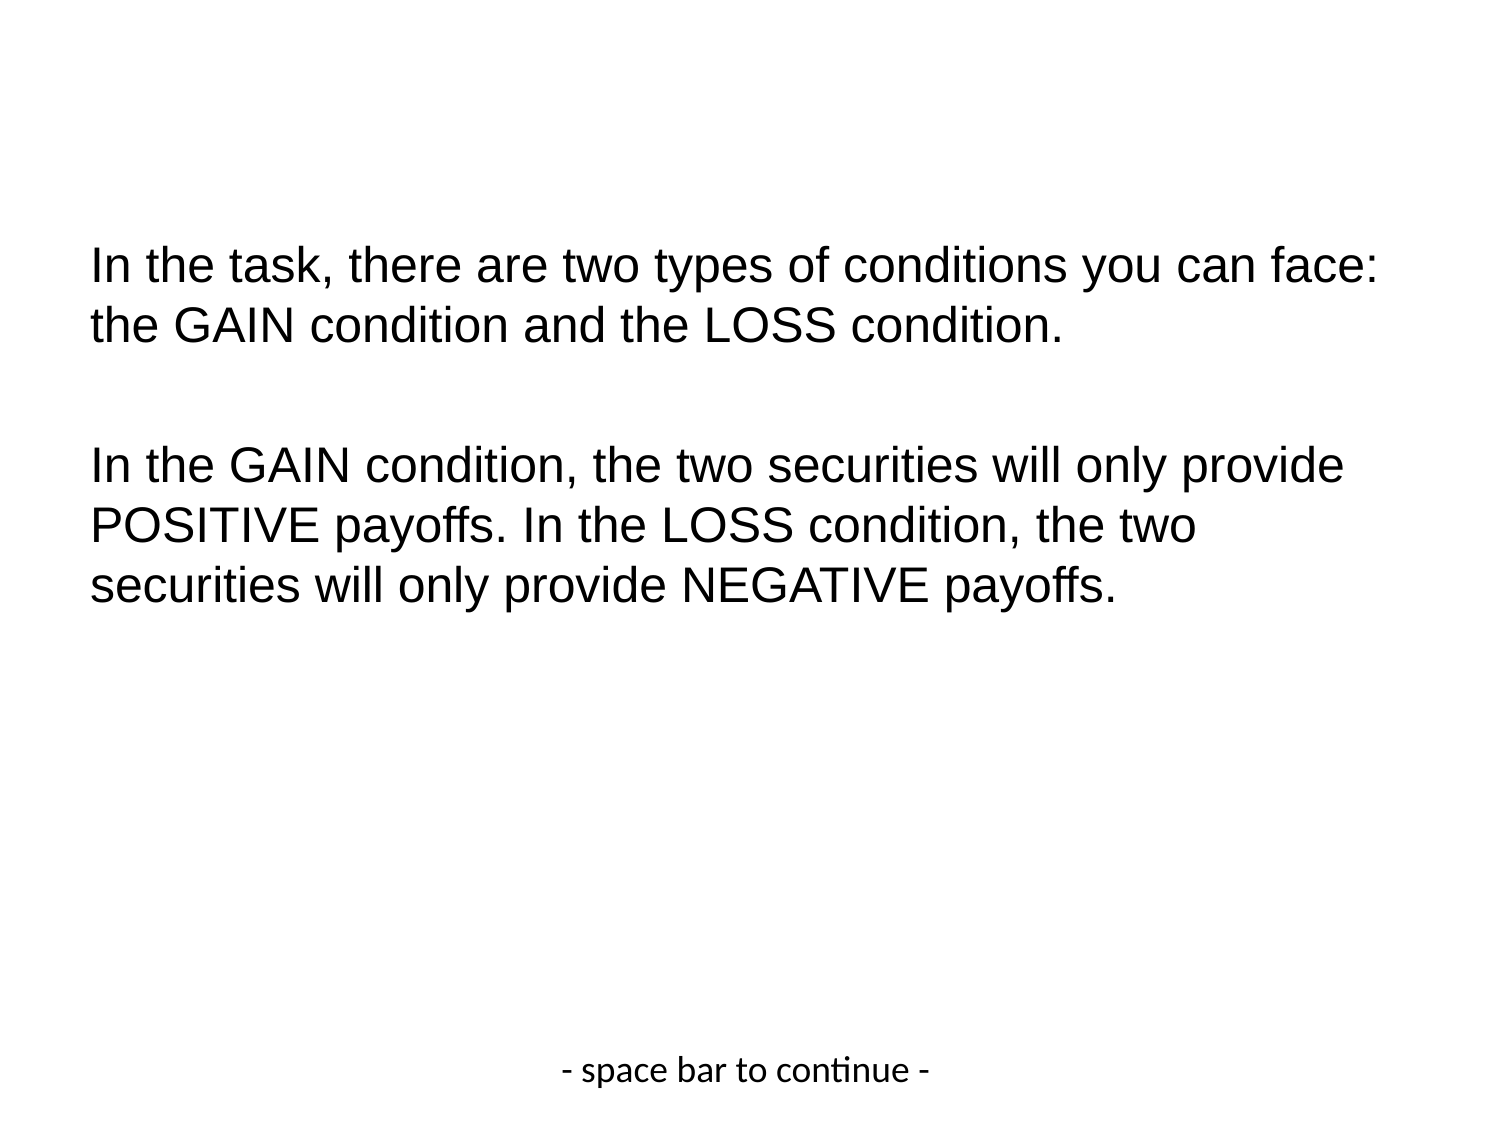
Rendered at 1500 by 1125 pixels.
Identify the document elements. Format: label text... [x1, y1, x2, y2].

text_box - space bar to continue - [537, 1037, 963, 1098]
list In the task, there are two types of conditions you can face: the GAIN condition and the LOSS condition. In the GAIN condition, the two securities will only provide POSITIVE payoffs. In the LOSS condition, the two securities will only provide NEGATIVE payoffs. [75, 224, 1425, 968]
